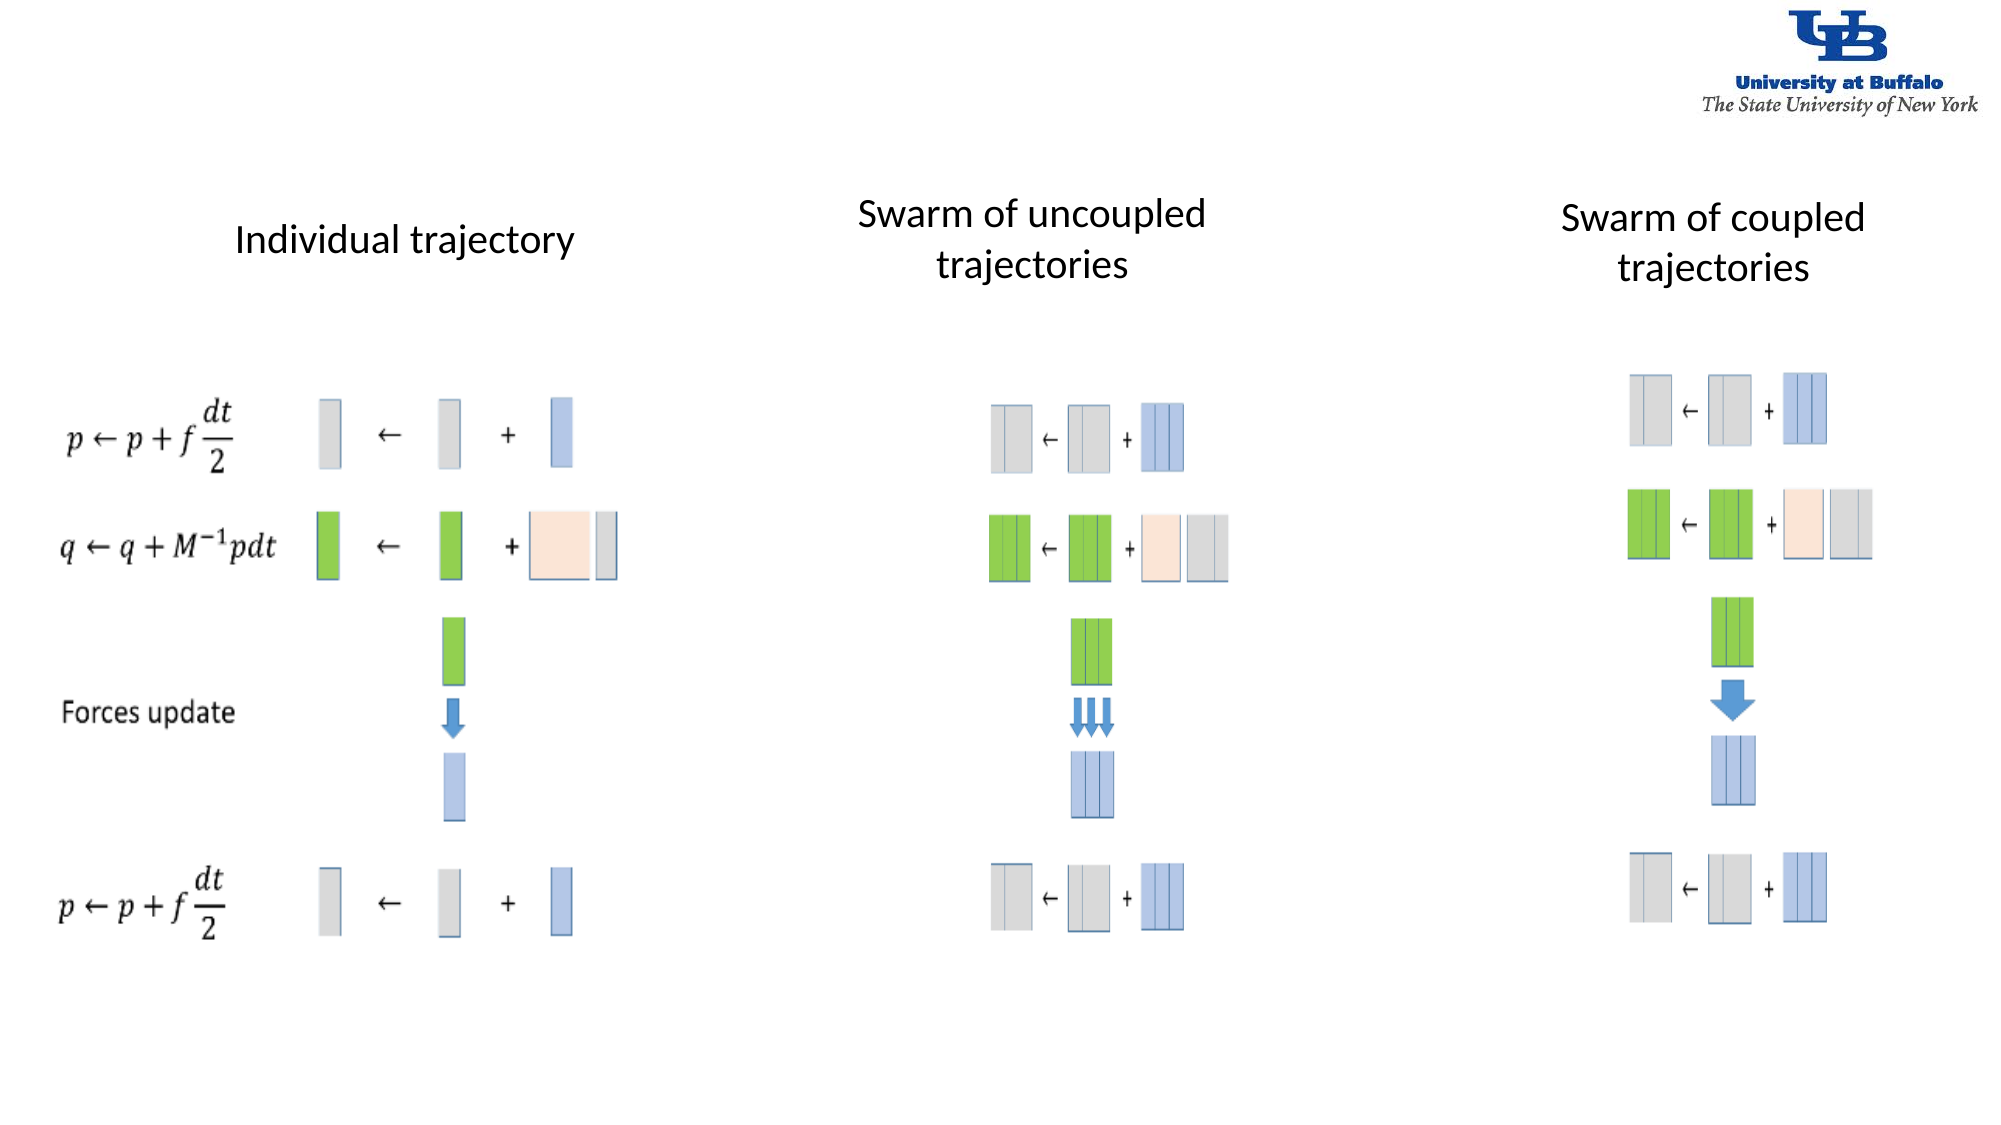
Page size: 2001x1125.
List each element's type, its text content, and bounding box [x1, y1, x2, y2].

picture [24, 380, 706, 961]
picture [1507, 355, 1961, 948]
picture [1674, 0, 2000, 130]
text_box Individual trajectory [220, 204, 591, 269]
picture [871, 386, 1315, 955]
text_box Swarm of coupled trajectories [1507, 182, 1920, 298]
text_box Swarm of uncoupled trajectories [826, 178, 1239, 294]
